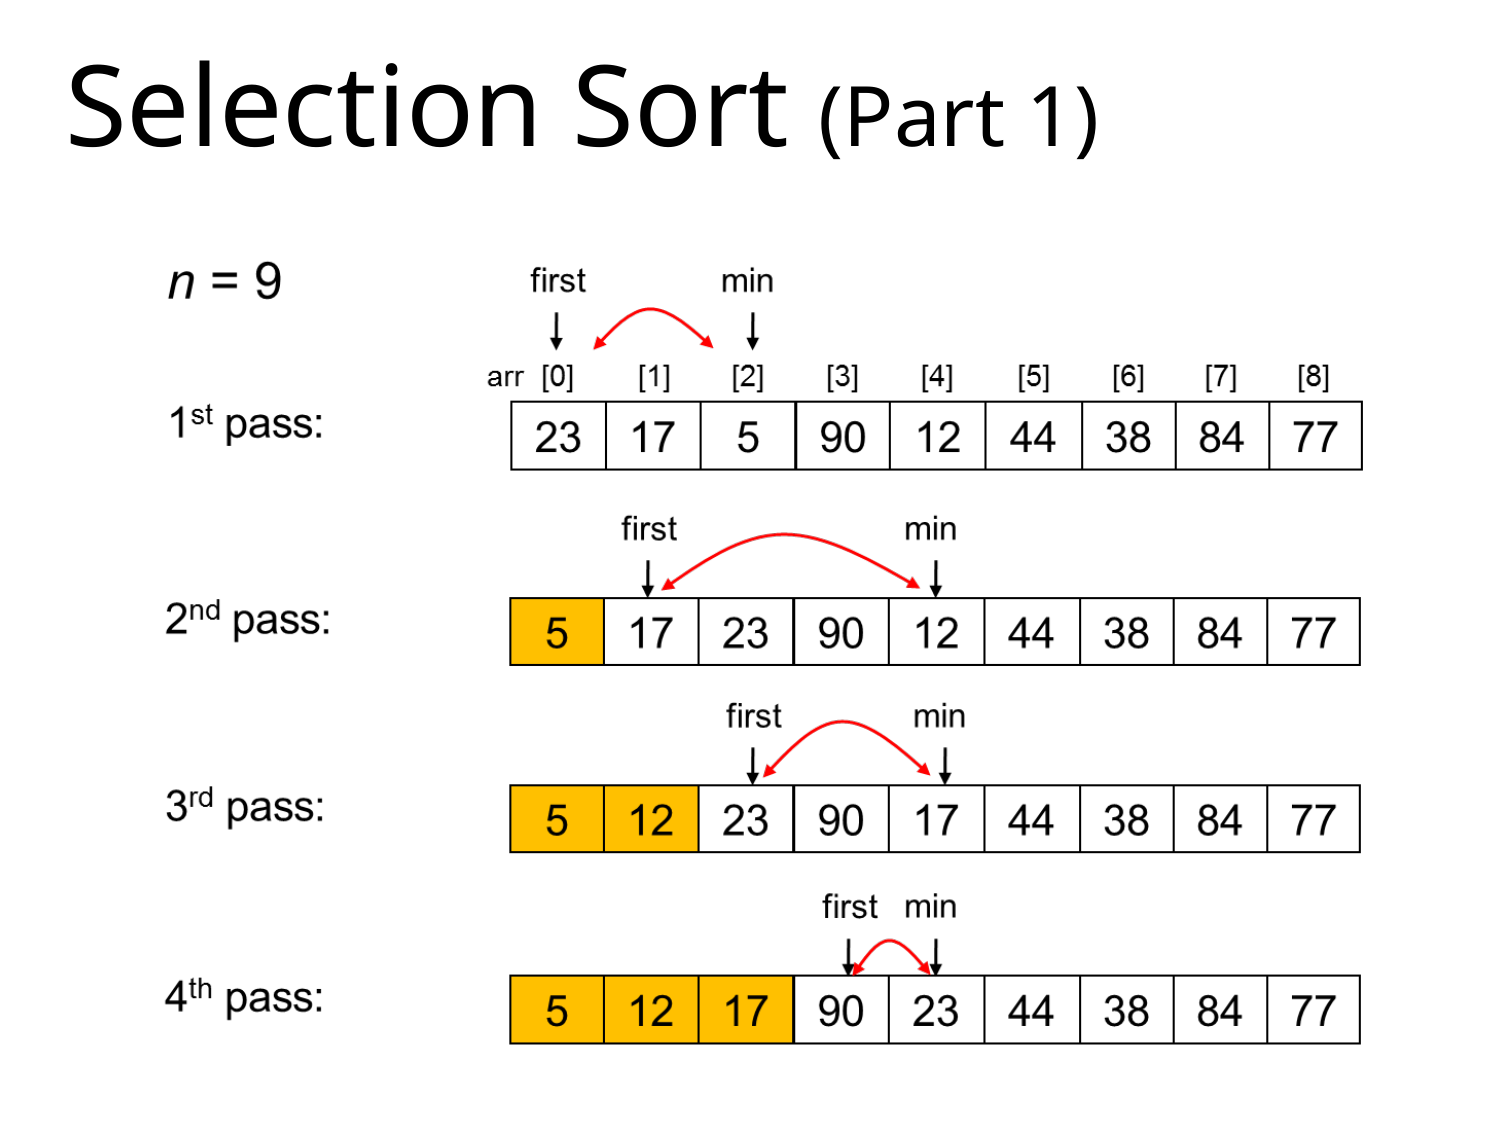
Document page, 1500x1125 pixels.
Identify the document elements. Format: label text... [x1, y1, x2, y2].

title Selection Sort (Part 1) [50, 18, 1480, 203]
picture [135, 233, 1365, 1062]
